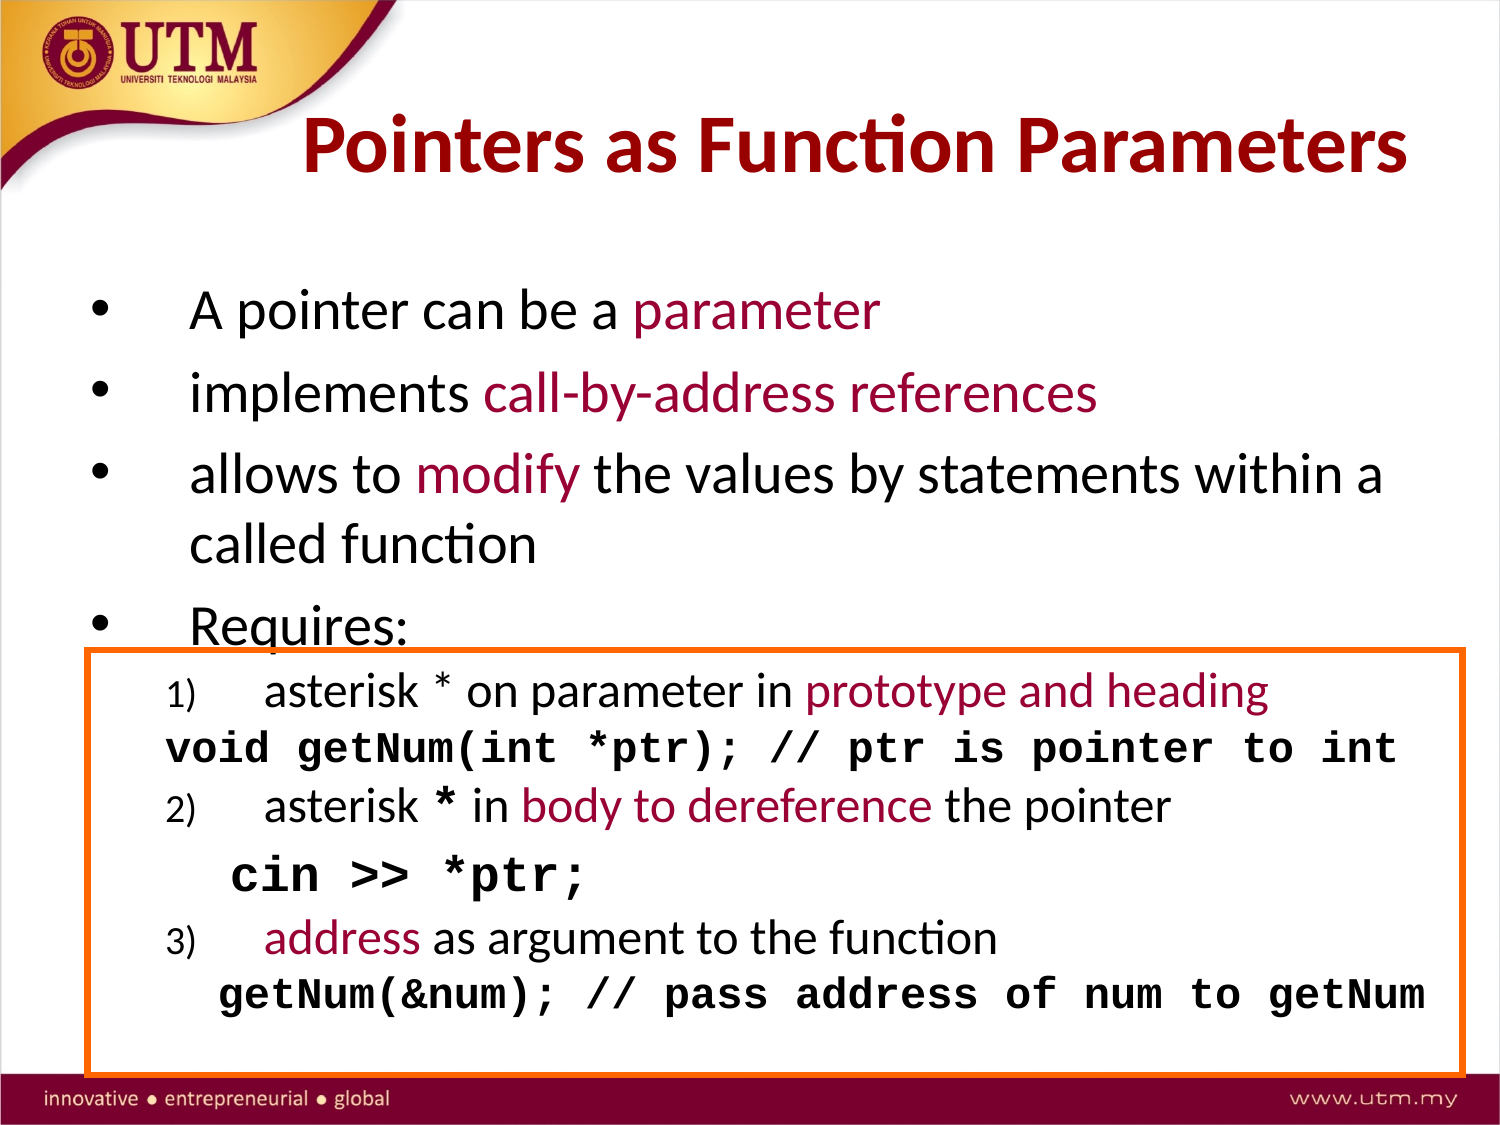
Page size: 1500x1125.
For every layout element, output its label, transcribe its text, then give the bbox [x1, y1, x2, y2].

text_box A pointer can be a parameter implements call-by-address references allows to modify the values by statements within a called function Requires: asterisk * on parameter in prototype and heading void getNum(int *ptr); // ptr is pointer to int asterisk * in body to dereference the pointer cin >> *ptr; address as argument to the function getNum(&num); // pass address of num to getNum [75, 275, 1463, 1063]
title Pointers as Function Parameters [75, 45, 1425, 233]
picture [0, 0, 1500, 1125]
text_box [87, 650, 1463, 1075]
